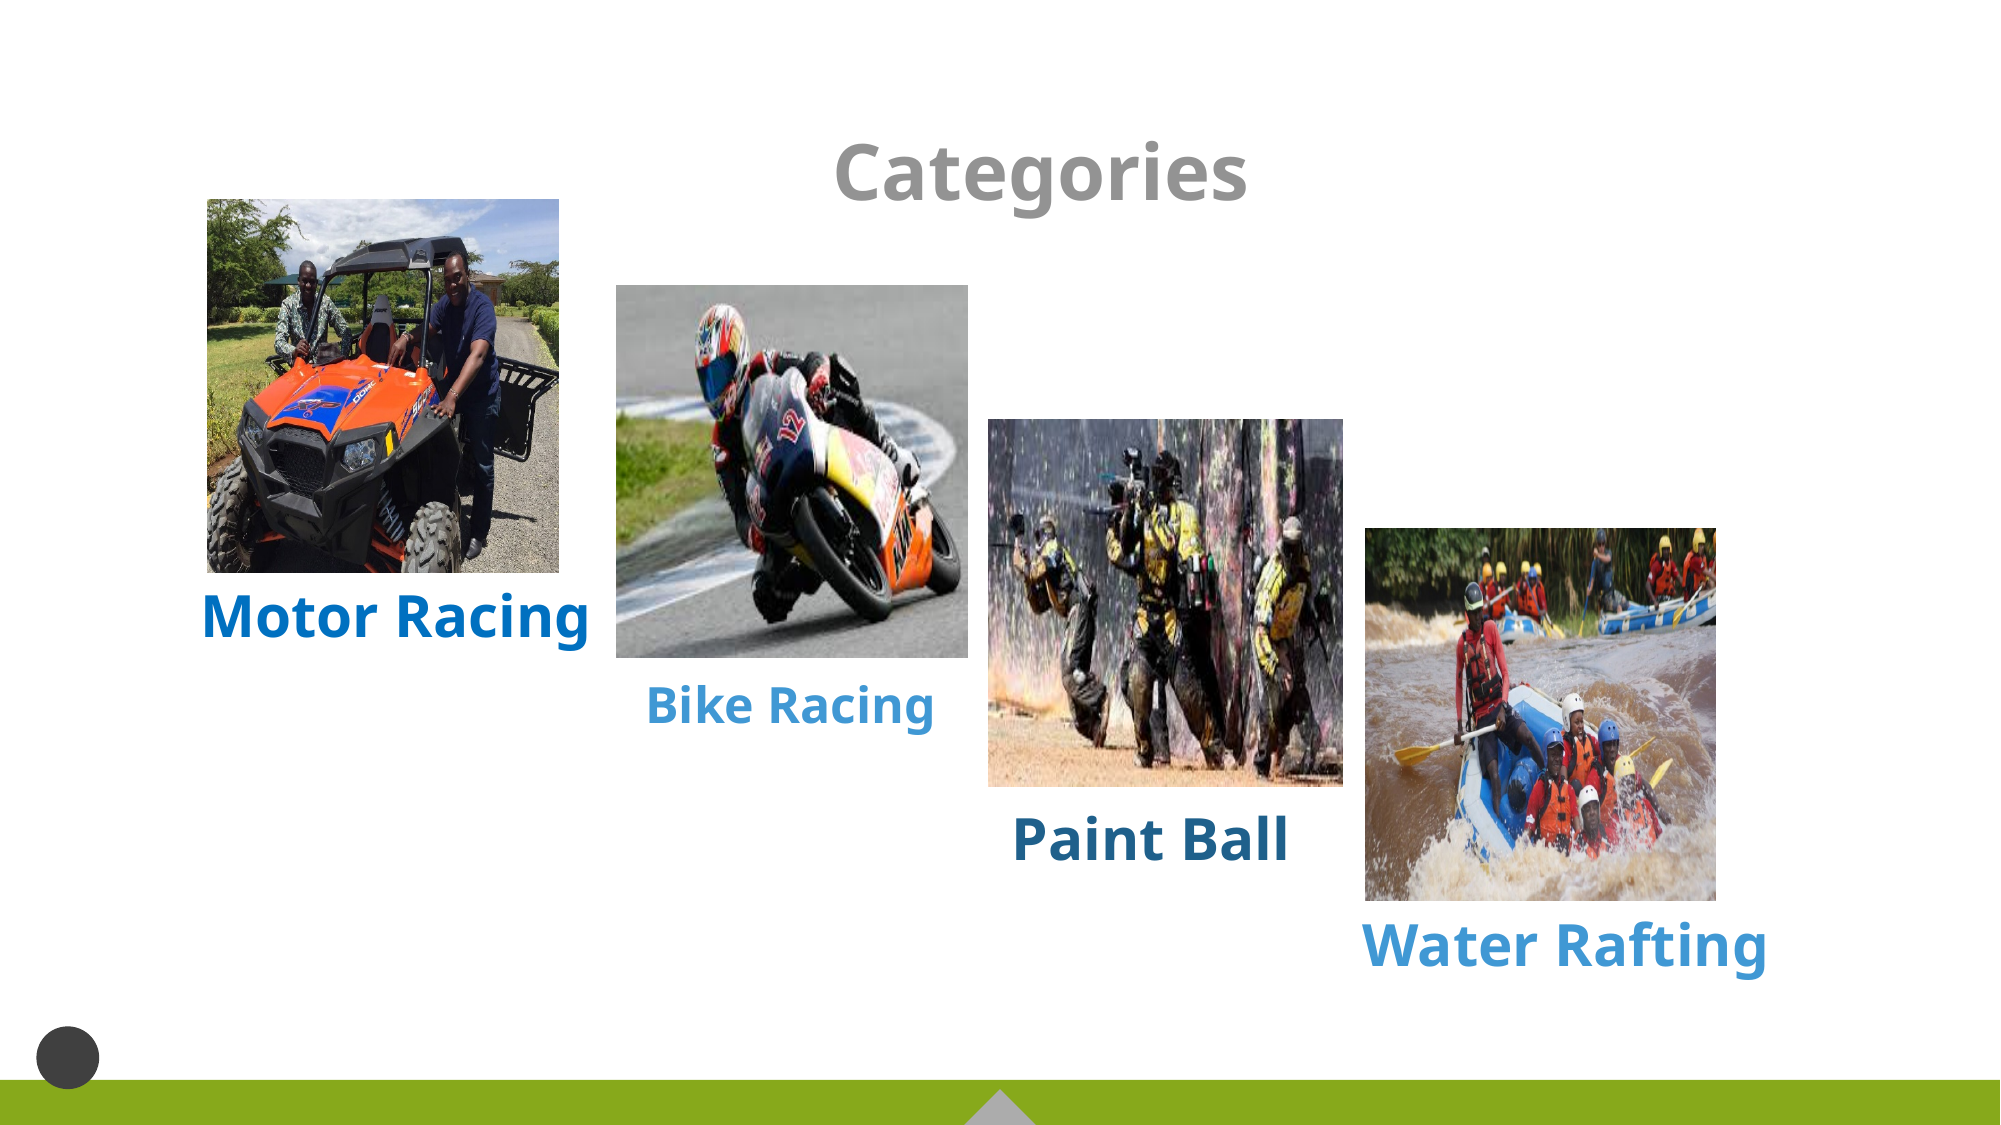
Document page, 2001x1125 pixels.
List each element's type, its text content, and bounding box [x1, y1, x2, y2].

text_box Categories [659, 115, 1403, 224]
text_box Bike Racing [630, 665, 988, 741]
picture [988, 419, 1343, 787]
text_box Water Rafting [1347, 900, 1883, 986]
picture [1365, 528, 1716, 901]
text_box Motor Racing [185, 572, 616, 657]
picture [207, 199, 559, 573]
picture [616, 285, 968, 658]
text_box Paint Ball [997, 794, 1365, 880]
